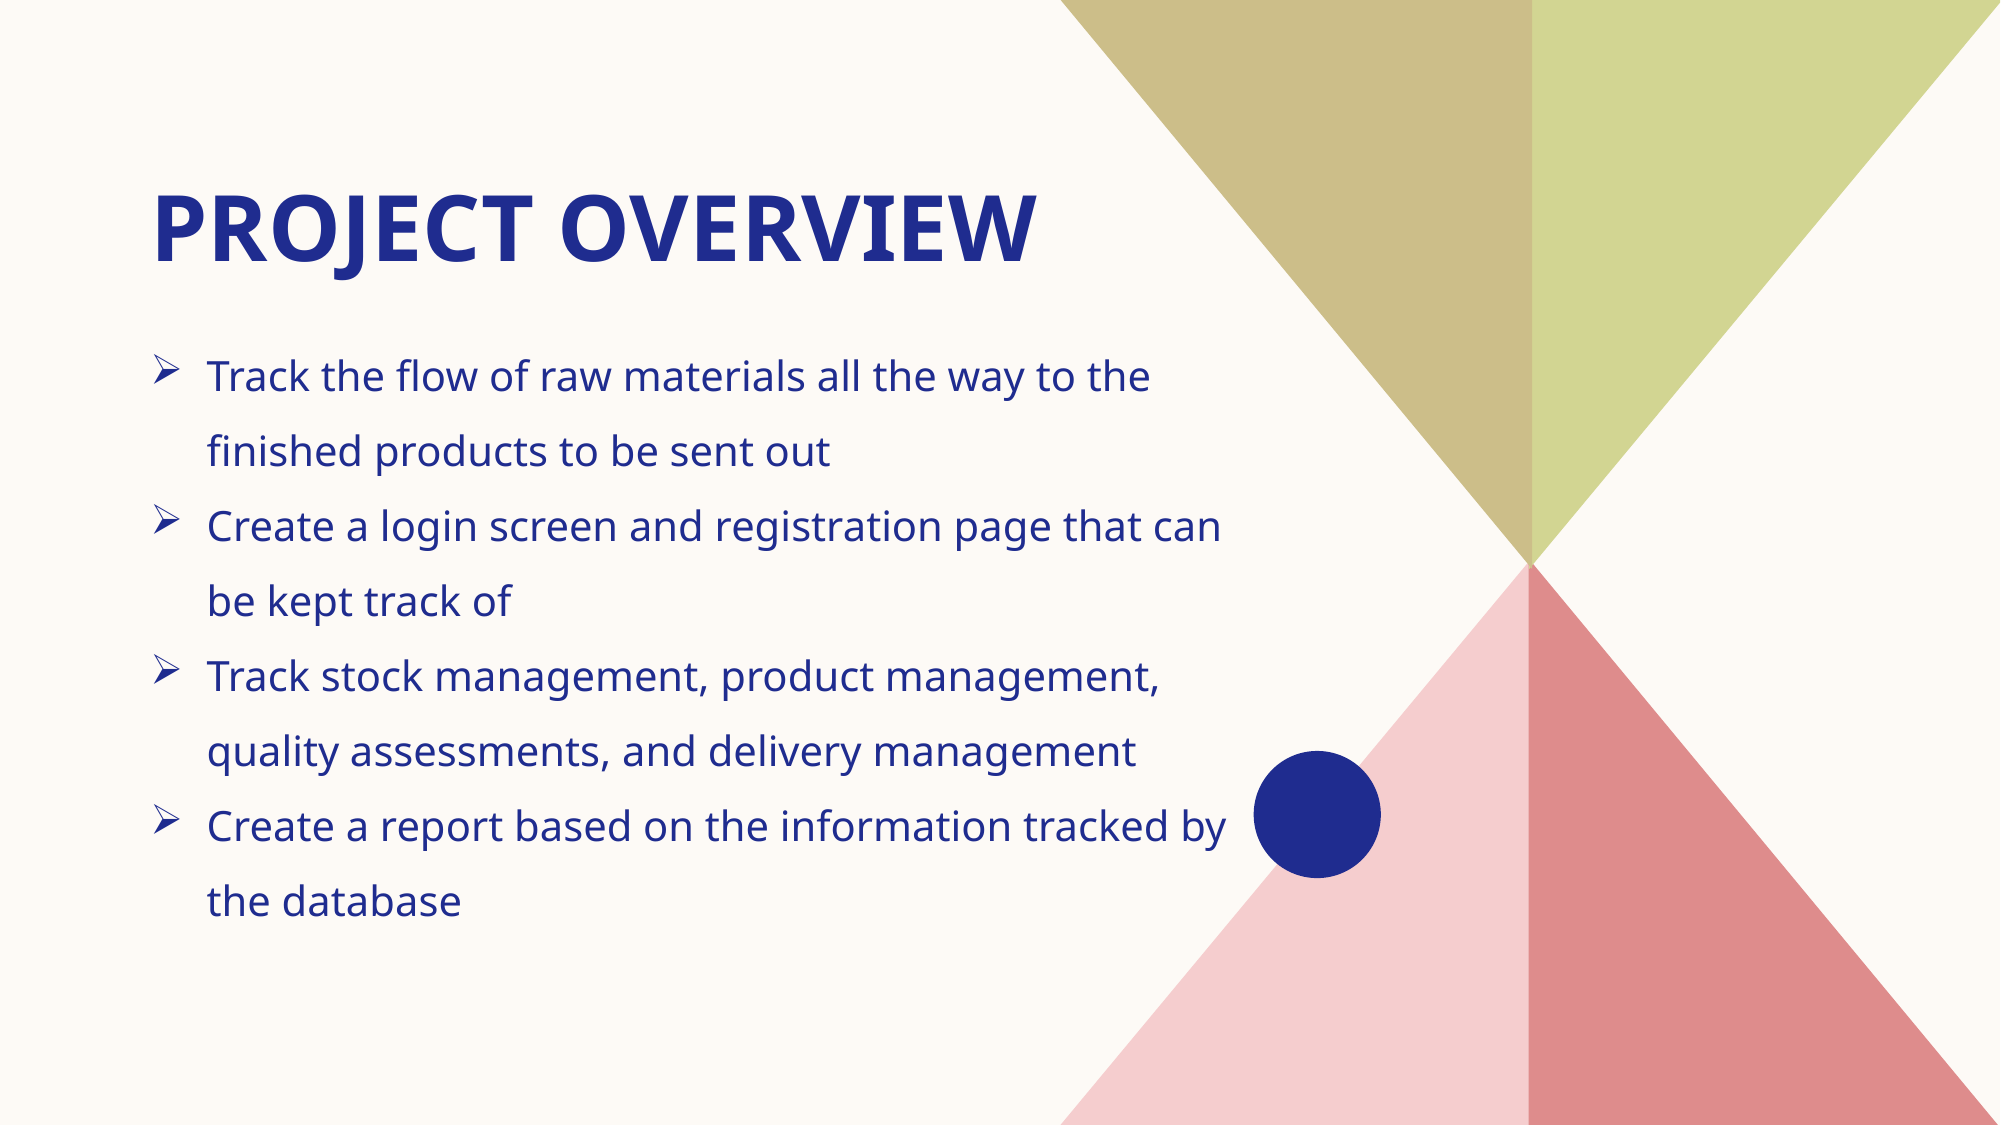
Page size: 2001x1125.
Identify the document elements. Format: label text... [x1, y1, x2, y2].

list Track the flow of raw materials all the way to the finished products to be sent out Create a login screen and registration page that can be kept track of Track stock management, product management, quality assessments, and delivery management Create a report based on the information tracked by the database [135, 316, 1244, 955]
title Project Overview [135, 161, 1244, 288]
